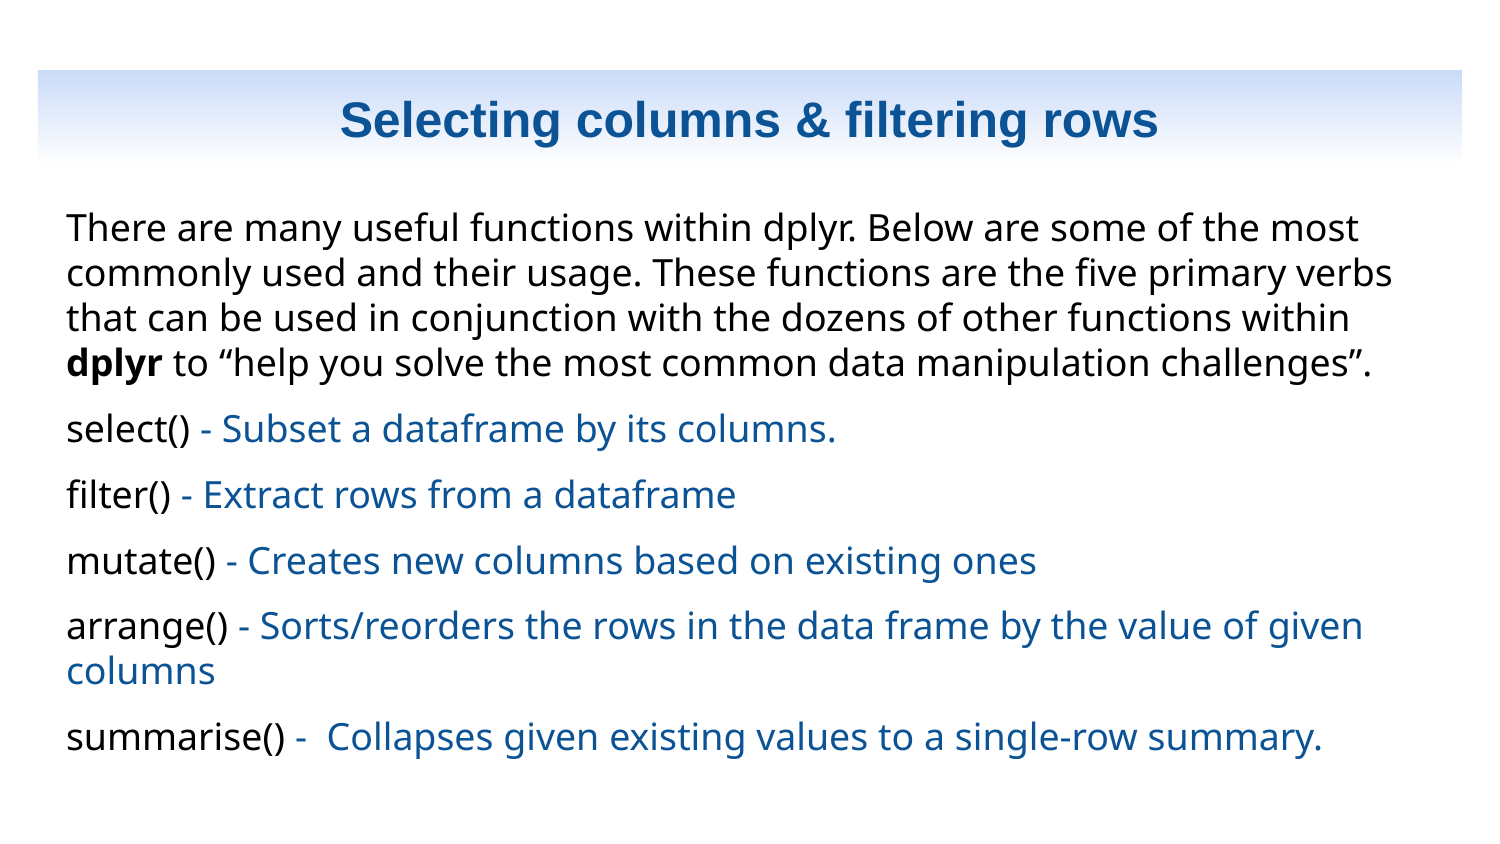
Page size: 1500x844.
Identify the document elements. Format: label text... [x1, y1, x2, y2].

list There are many useful functions within dplyr. Below are some of the most commonly used and their usage. These functions are the five primary verbs that can be used in conjunction with the dozens of other functions within dplyr to “help you solve the most common data manipulation challenges”. select() - Subset a dataframe by its columns. filter() - Extract rows from a dataframe mutate() - Creates new columns based on existing ones arrange() - Sorts/reorders the rows in the data frame by the value of given columns summarise() - Collapses given existing values to a single-row summary. [51, 189, 1449, 750]
text_box Selecting columns & filtering rows [37, 70, 1462, 165]
